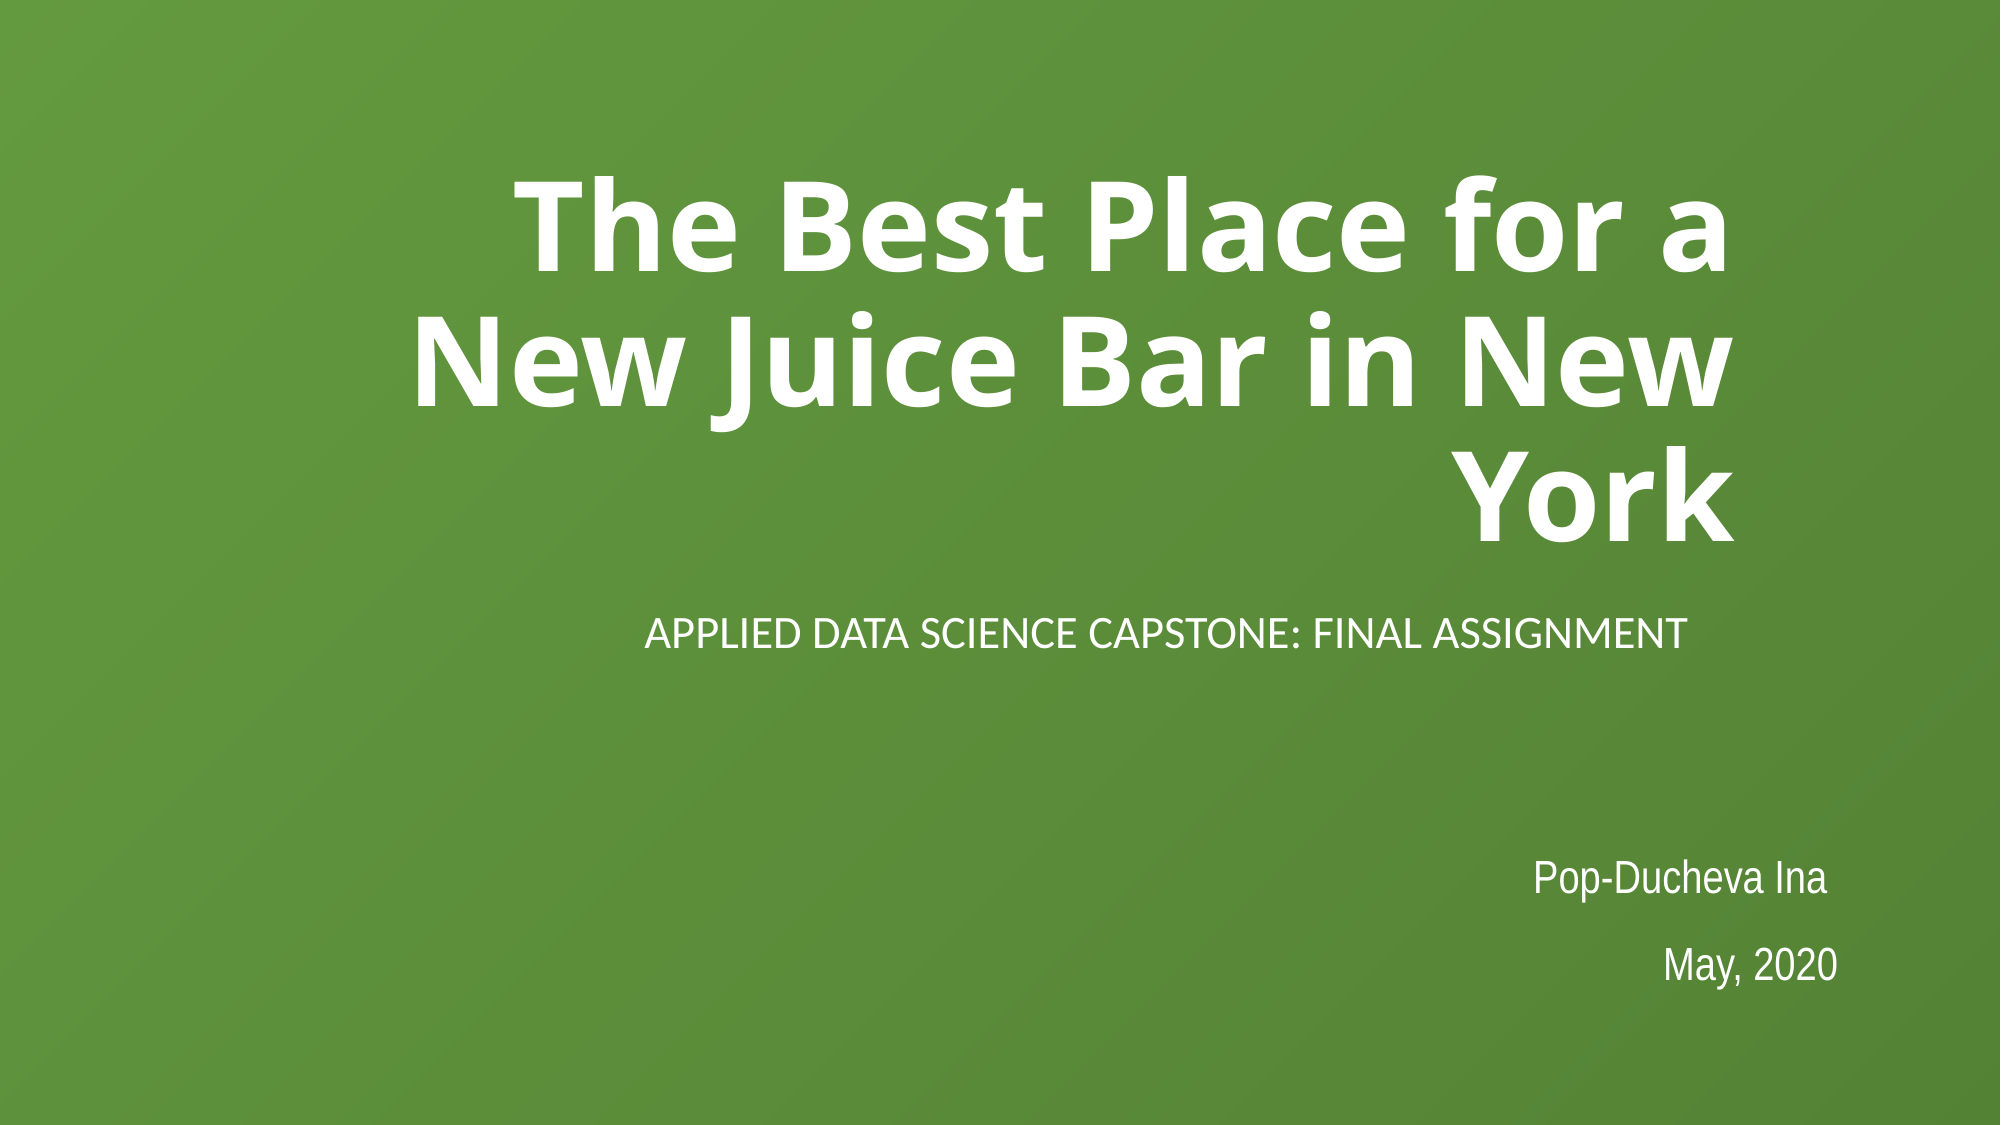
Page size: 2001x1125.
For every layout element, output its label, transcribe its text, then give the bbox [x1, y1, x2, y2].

title The Best Place for a New Juice Bar in New York [249, 184, 1750, 576]
subtitle APPLIED DATA SCIENCE CAPSTONE: FINAL ASSIGNMENT Pop-Ducheva Ina May, 2020 [480, 600, 1854, 1000]
